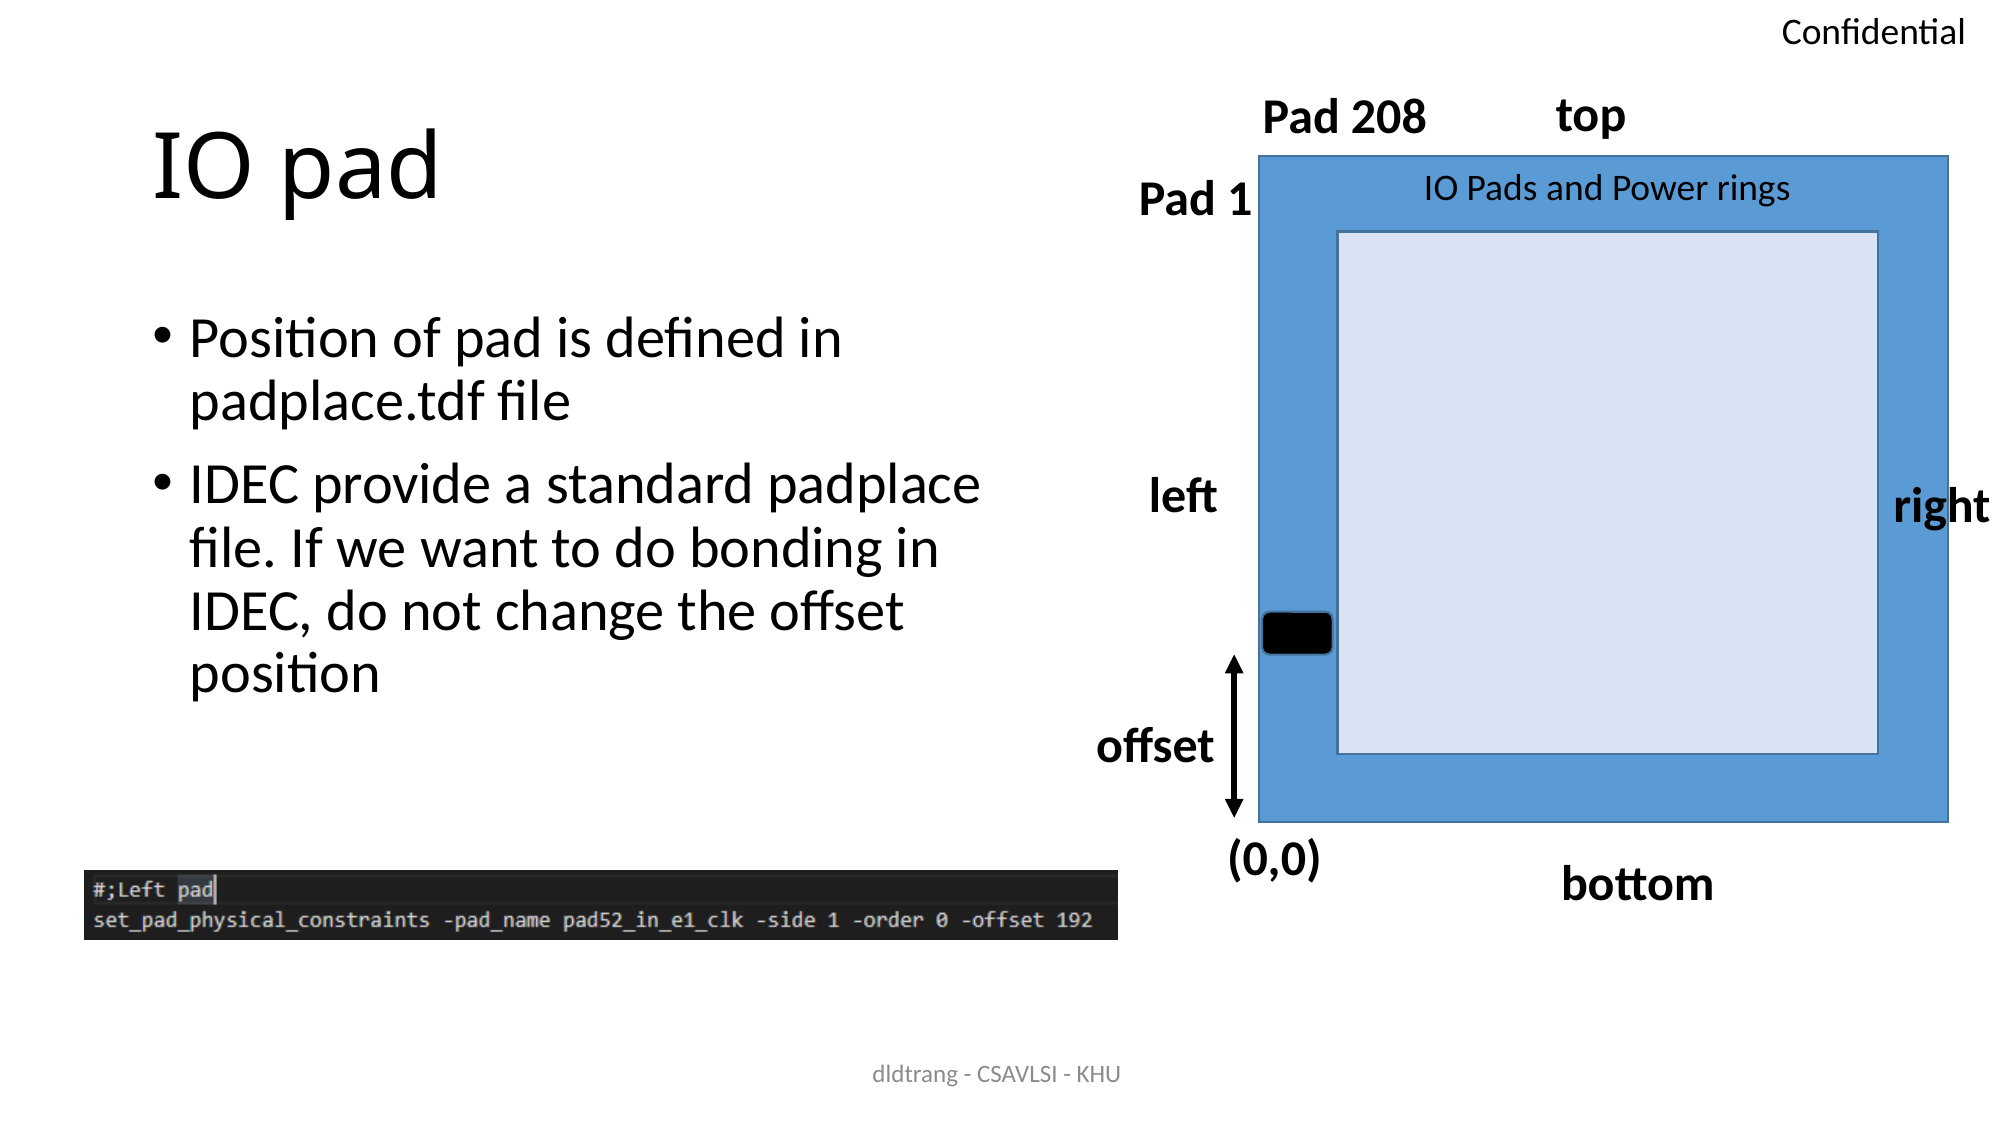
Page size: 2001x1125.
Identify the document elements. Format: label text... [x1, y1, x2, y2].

text_box right [1878, 464, 2000, 540]
text_box bottom [1546, 842, 1730, 918]
text_box left [1134, 454, 1233, 530]
text_box IO Pads and Power rings [1409, 155, 1806, 216]
text_box offset [1081, 705, 1230, 780]
text_box Pad 208 [1247, 76, 1442, 151]
text_box [1261, 610, 1334, 656]
picture [84, 870, 1118, 940]
list Position of pad is defined in padplace.tdf file IDEC provide a standard padplace file. If we want to do bonding in IDEC, do not change the offset position [137, 299, 1022, 843]
text_box Pad 1 [1123, 158, 1268, 234]
text_box [1258, 155, 1949, 823]
text_box [1336, 230, 1879, 755]
footer dldtrang - CSAVLSI - KHU [662, 1042, 1338, 1103]
title IO pad [137, 59, 599, 278]
text_box top [1541, 74, 1642, 149]
text_box (0,0) [1212, 817, 1337, 893]
